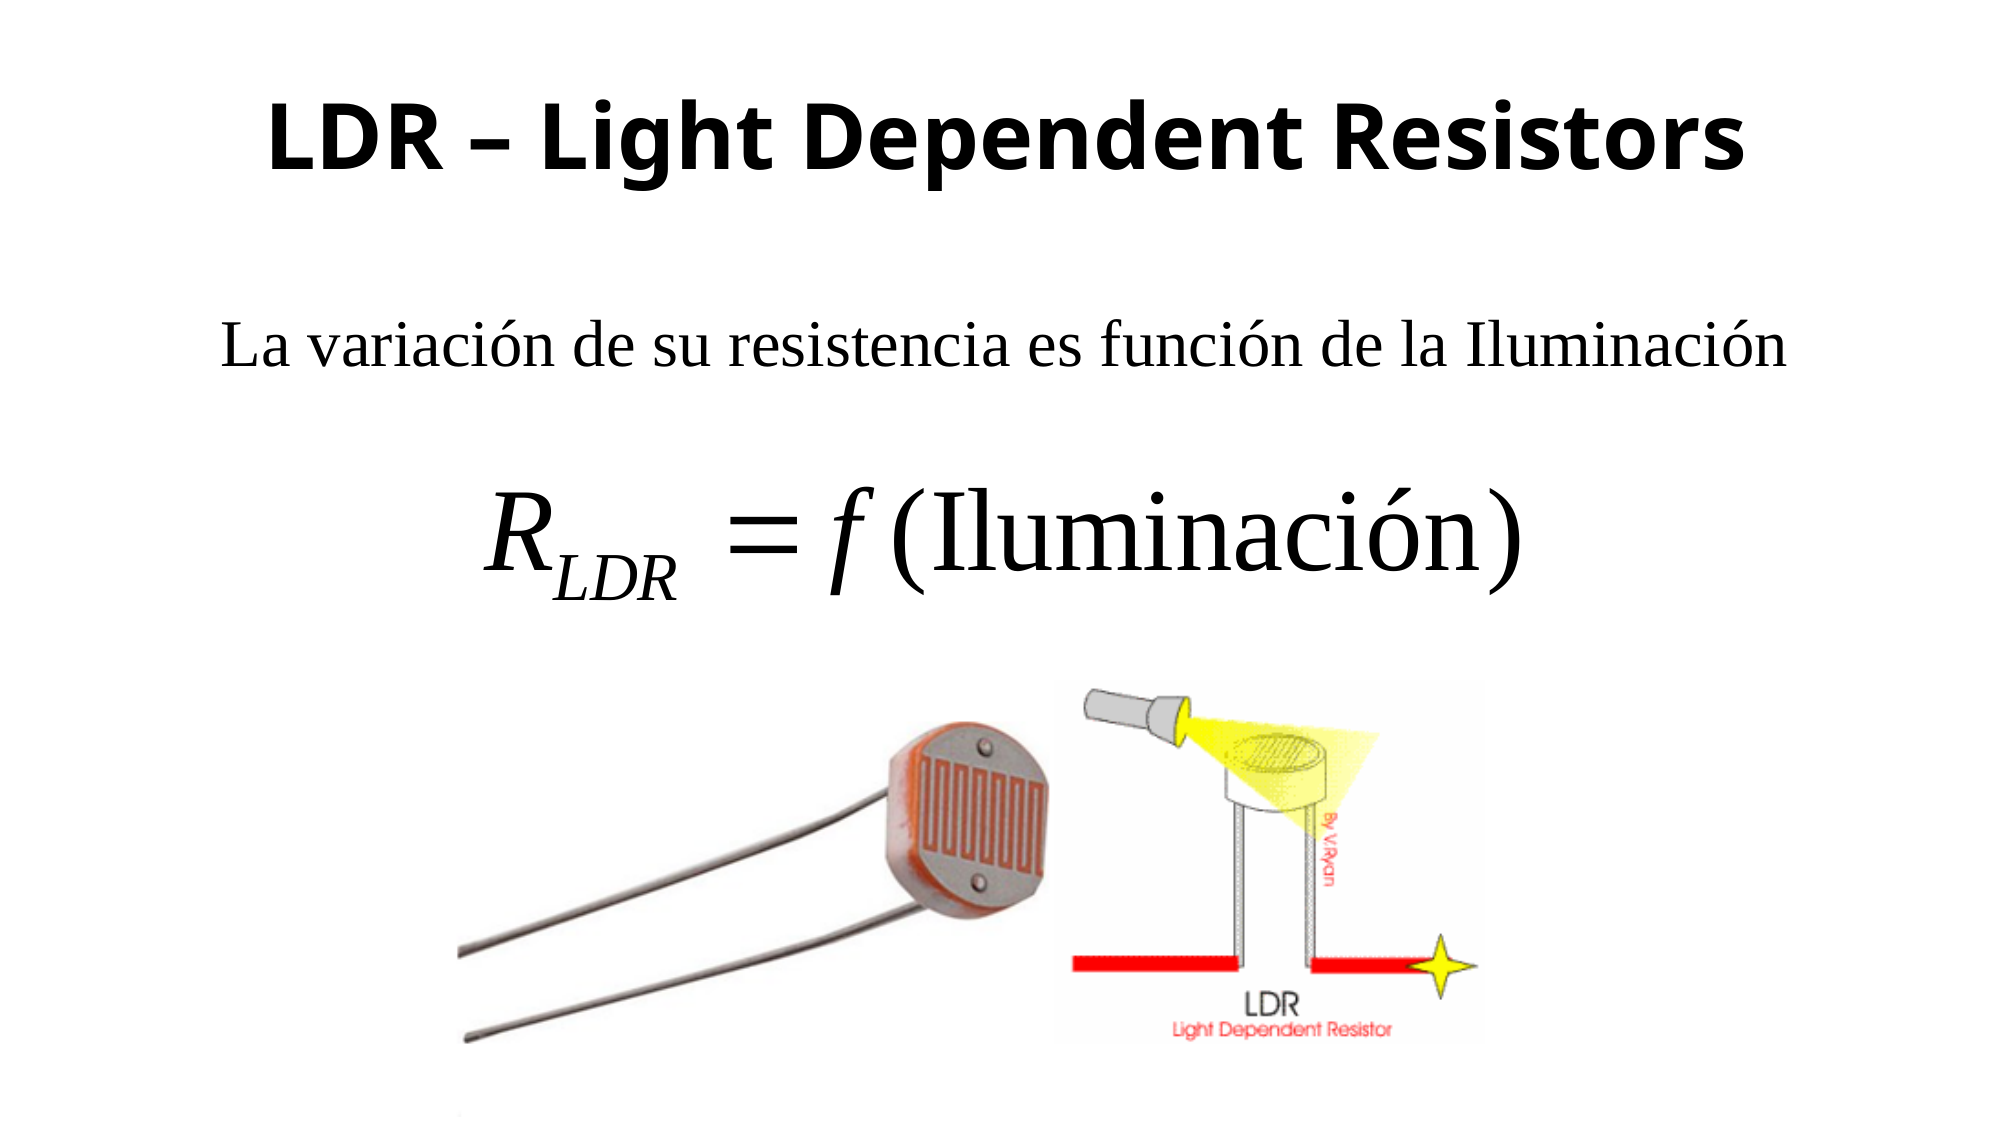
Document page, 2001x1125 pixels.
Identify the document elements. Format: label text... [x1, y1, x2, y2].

text_box La variación de su resistencia es función de la Iluminación [111, 292, 1900, 387]
title LDR – Light Dependent Resistors [111, 59, 1900, 219]
picture [445, 680, 1548, 1117]
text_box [463, 451, 1548, 630]
